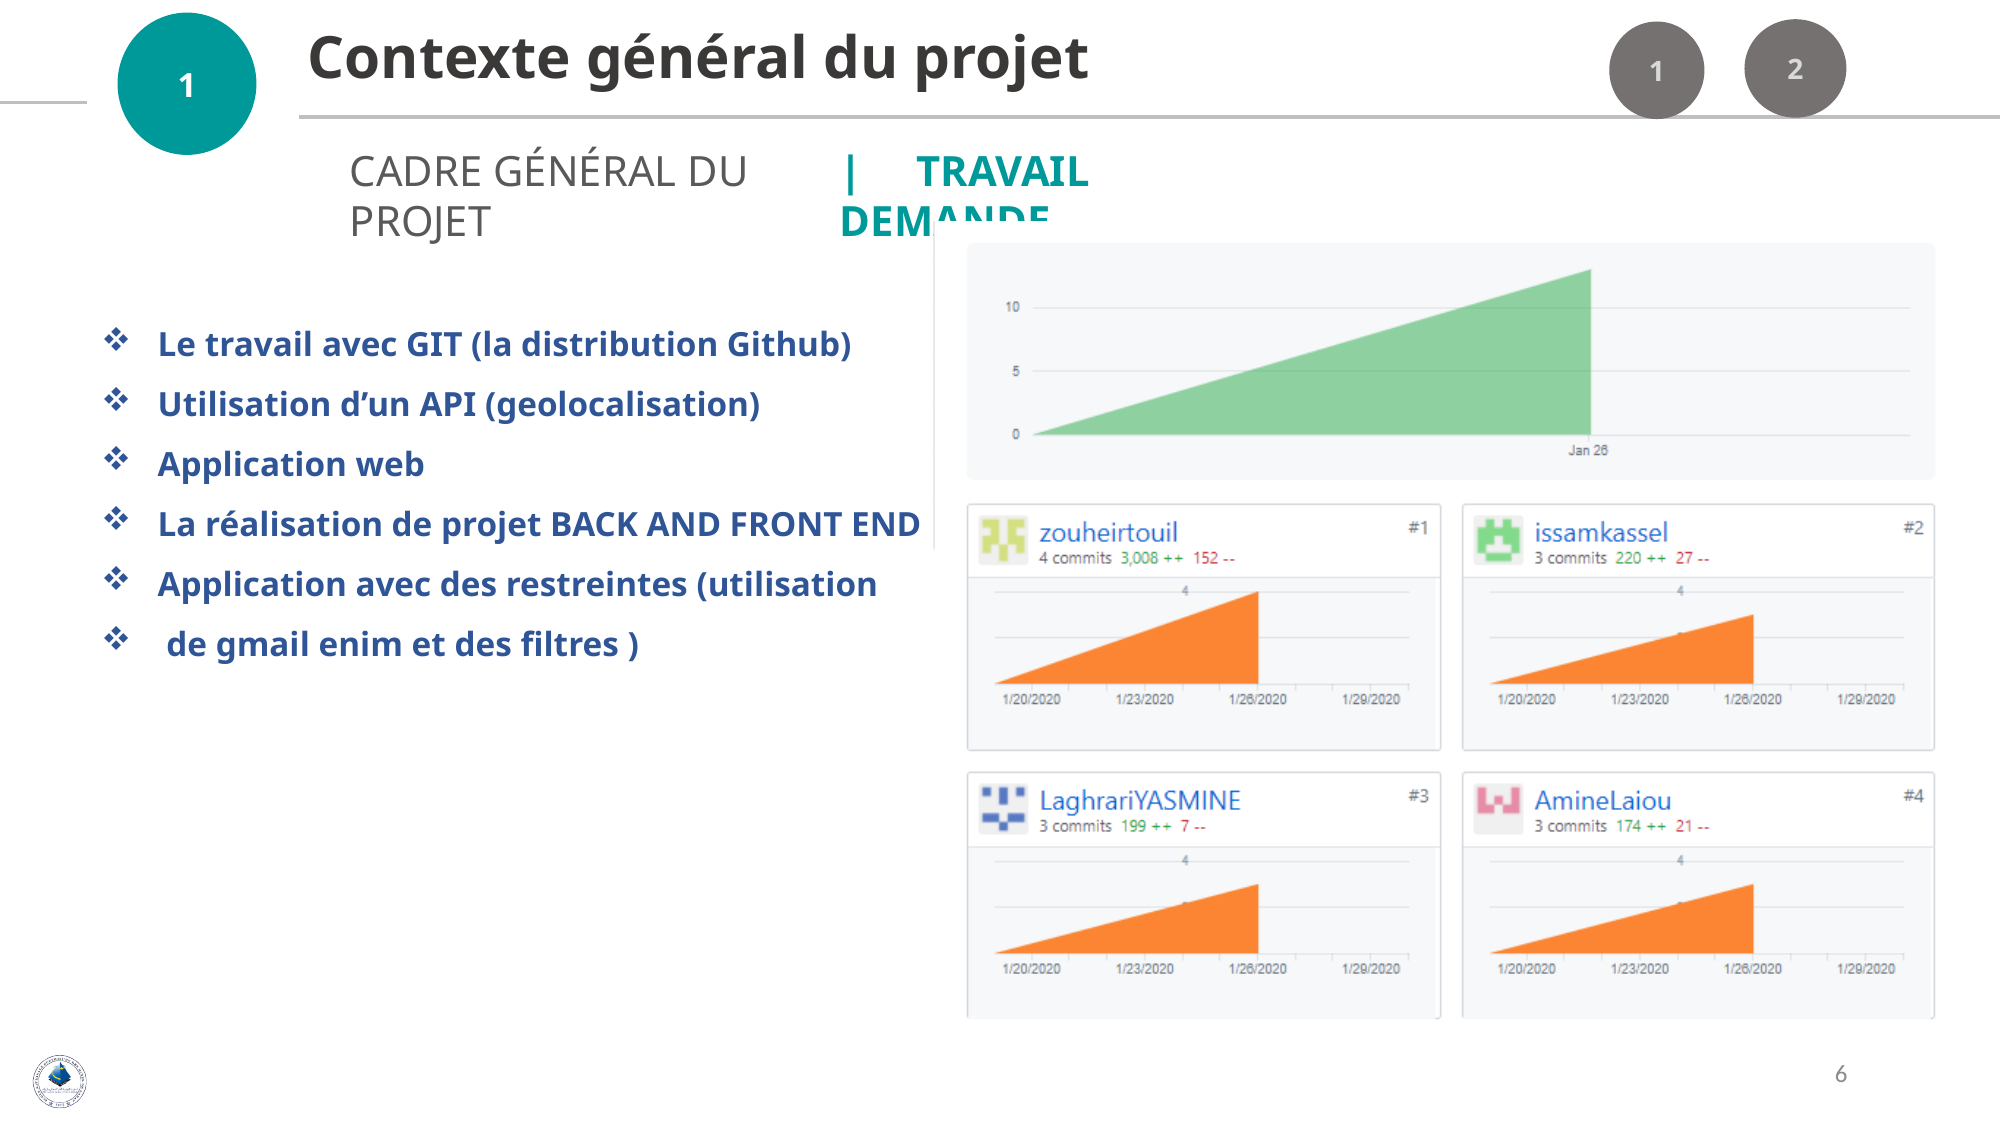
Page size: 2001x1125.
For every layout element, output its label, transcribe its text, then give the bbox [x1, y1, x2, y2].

text_box 1 [116, 11, 258, 156]
text_box 2 [1744, 19, 1847, 116]
text_box Contexte général du projet [292, 12, 1376, 98]
picture [933, 221, 2001, 1055]
picture [32, 1054, 87, 1109]
text_box Cadre général du projet [335, 137, 825, 253]
text_box 1 [1609, 21, 1705, 116]
slide_number 6 [1412, 1055, 1863, 1103]
text_box Le travail avec GIT (la distribution Github) Utilisation d’un API (geolocalisation) Application web La réalisation de projet BACK AND FRONT END Application avec des restreintes (utilisation de gmail enim et des filtres ) [86, 295, 933, 670]
text_box | travail demande [825, 137, 1291, 253]
